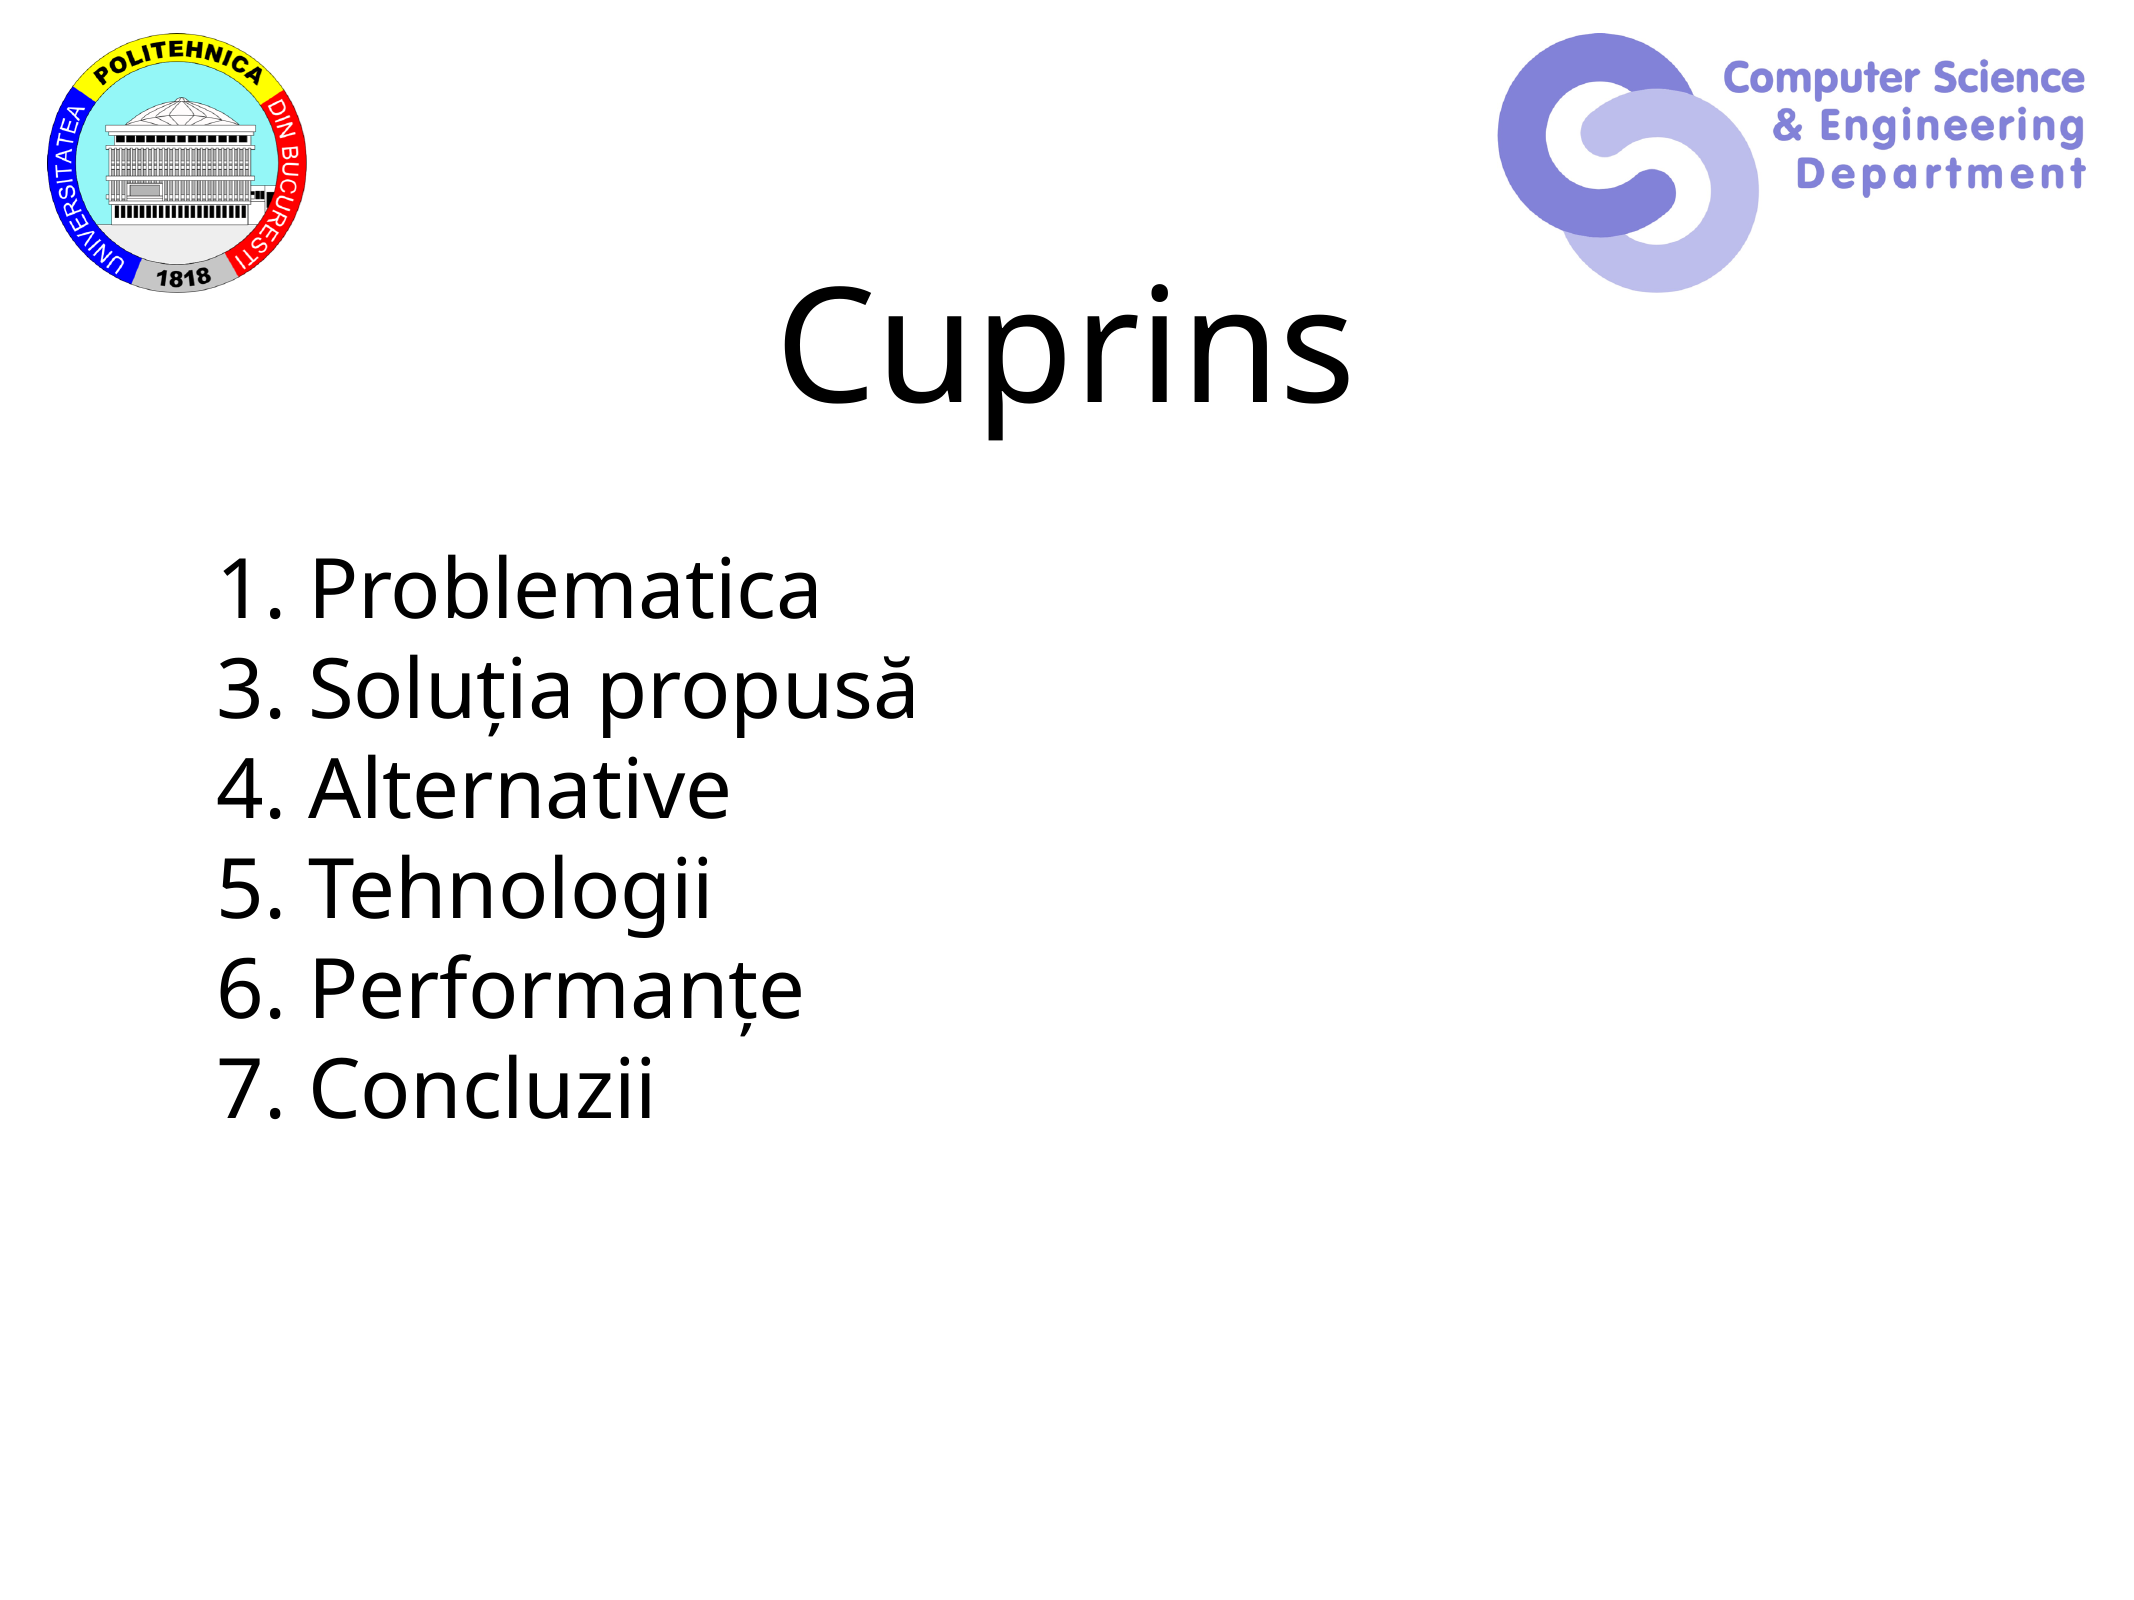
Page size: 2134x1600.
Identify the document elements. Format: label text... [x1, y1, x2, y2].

title Cuprins [680, 231, 1453, 444]
picture [1497, 33, 2086, 293]
picture [47, 33, 307, 293]
list 1. Problematica 3. Soluția propusă 4. Alternative 5. Tehnologii 6. Performanțe 7. Concluzii [207, 526, 1926, 1457]
